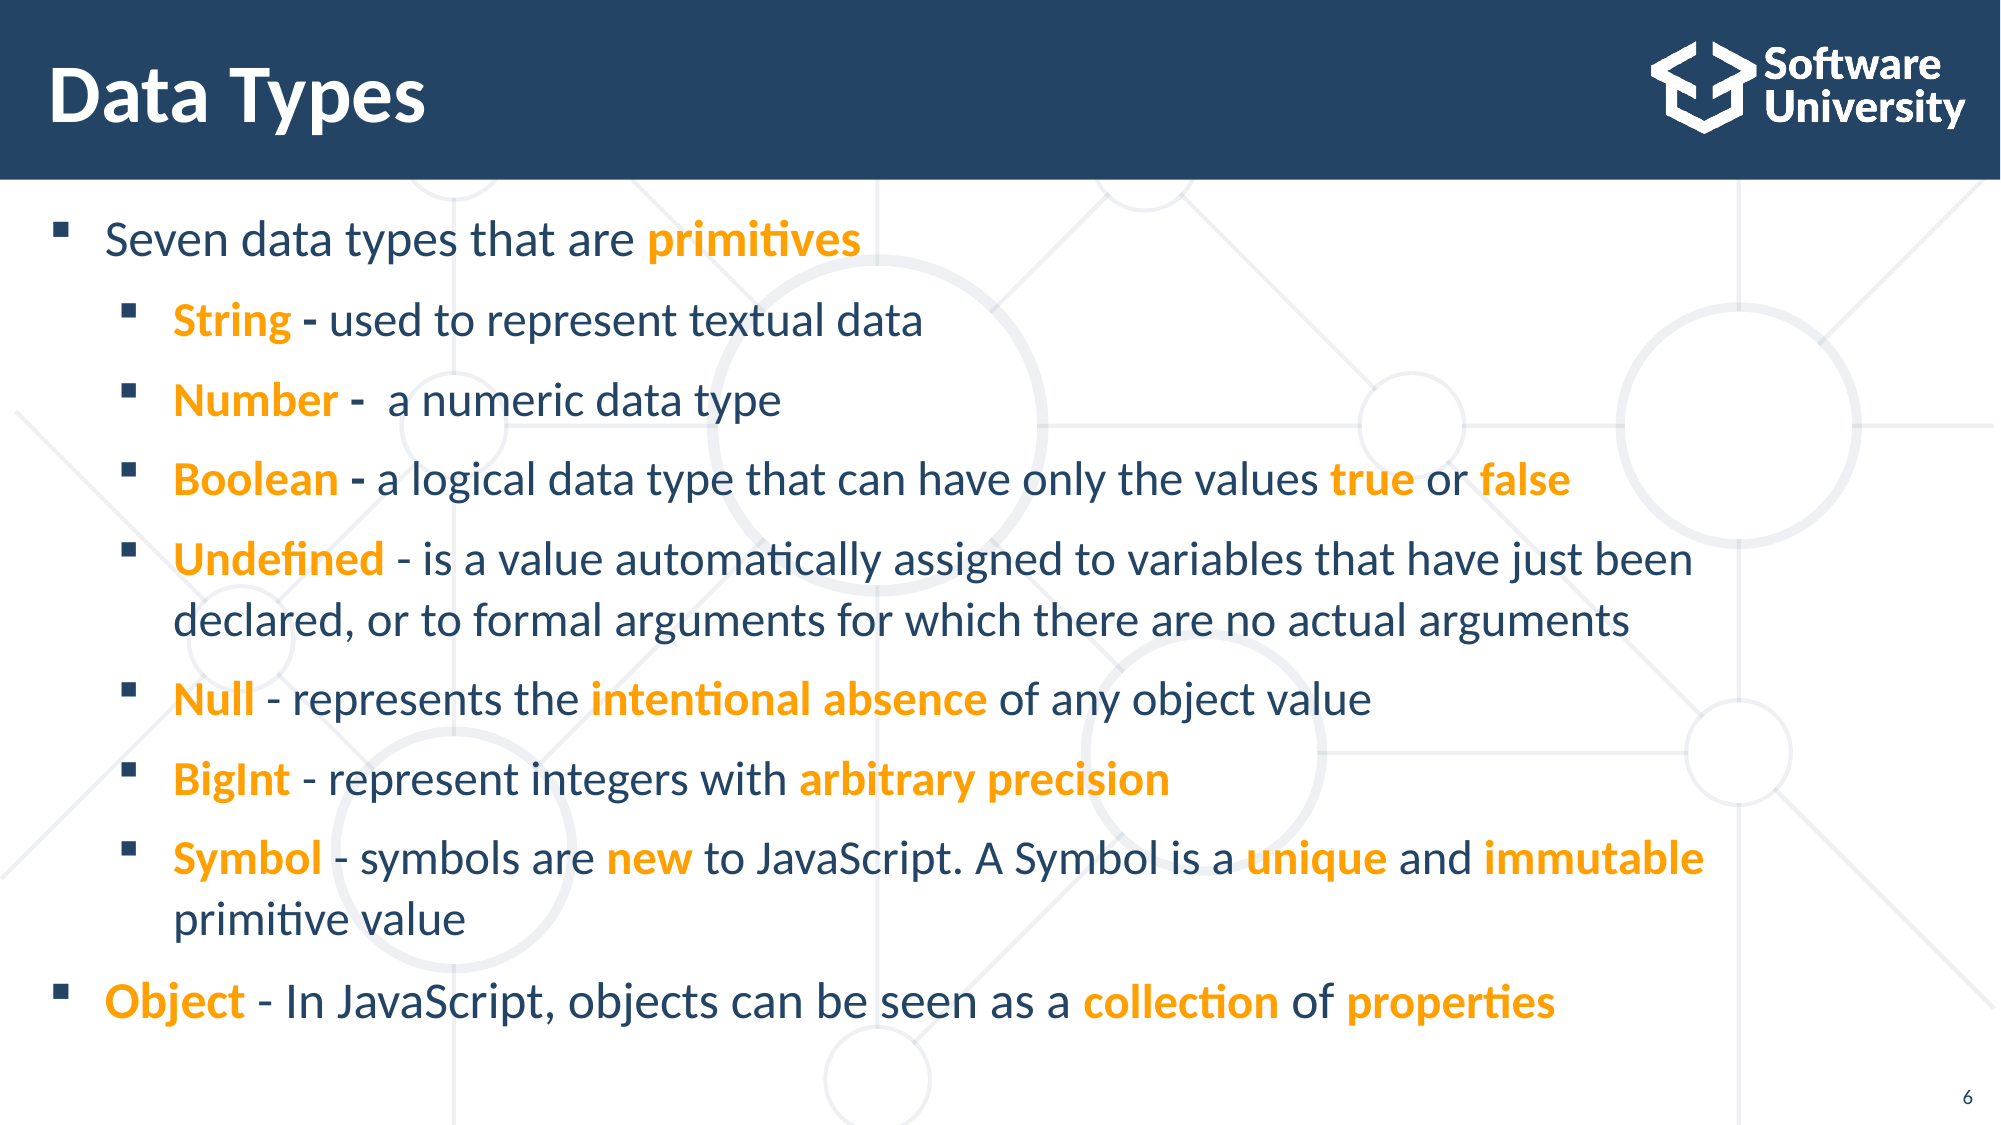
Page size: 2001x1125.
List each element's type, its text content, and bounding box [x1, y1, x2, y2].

title Data Types [31, 16, 1625, 162]
list Seven data types that are primitives String - used to represent textual data Number - a numeric data type Boolean - a logical data type that can have only the values true or false Undefined - is a value automatically assigned to variables that have just been declared, or to formal arguments for which there are no actual arguments Null - represents the intentional absence of any object value BigInt - represent integers with arbitrary precision Symbol - symbols are new to JavaScript. A Symbol is a unique and immutable primitive value Object - In JavaScript, objects can be seen as a collection of properties [31, 196, 1970, 1050]
slide_number 6 [1927, 1067, 1989, 1117]
picture [1651, 41, 1966, 134]
